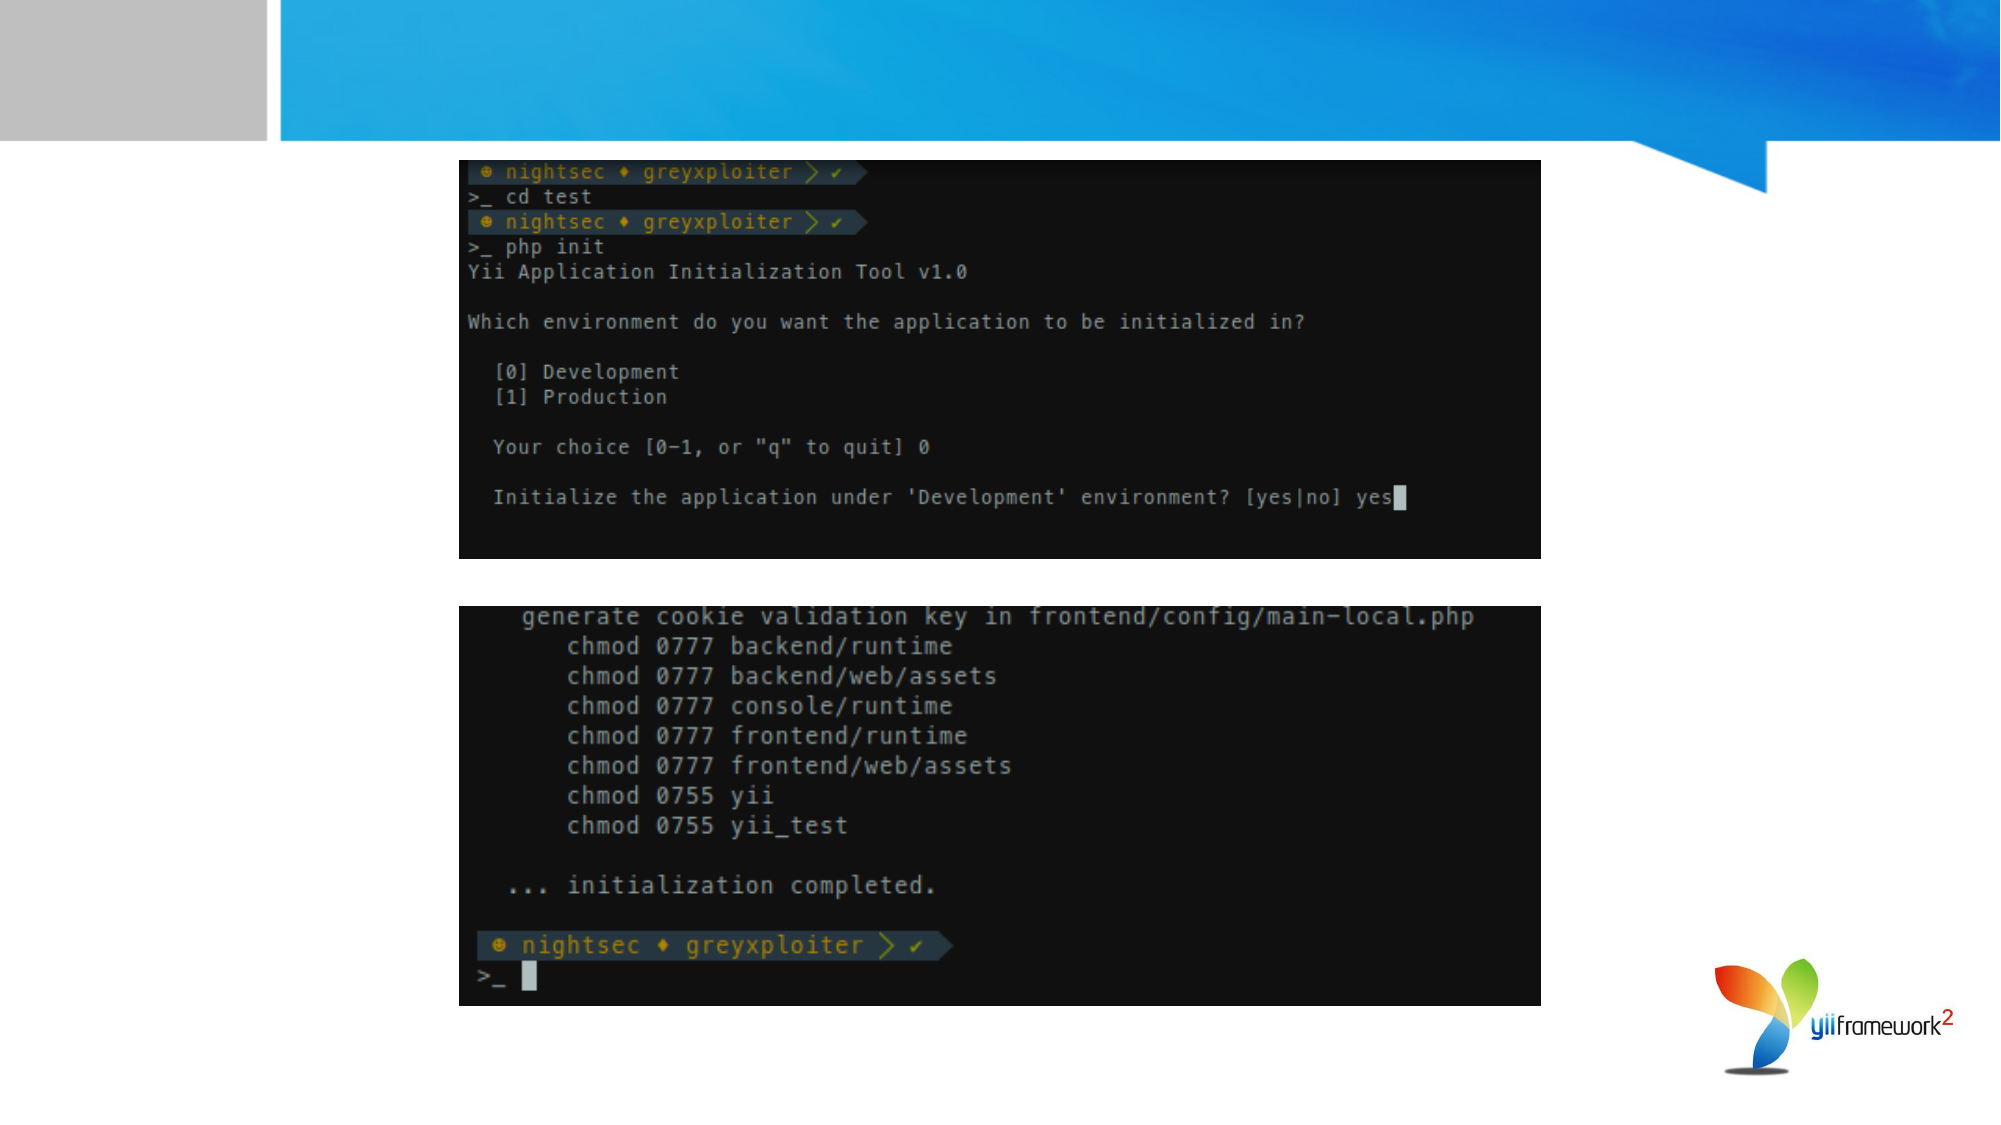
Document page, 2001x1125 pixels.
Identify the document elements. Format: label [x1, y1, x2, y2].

list [459, 160, 1541, 559]
picture [0, 0, 2000, 1125]
